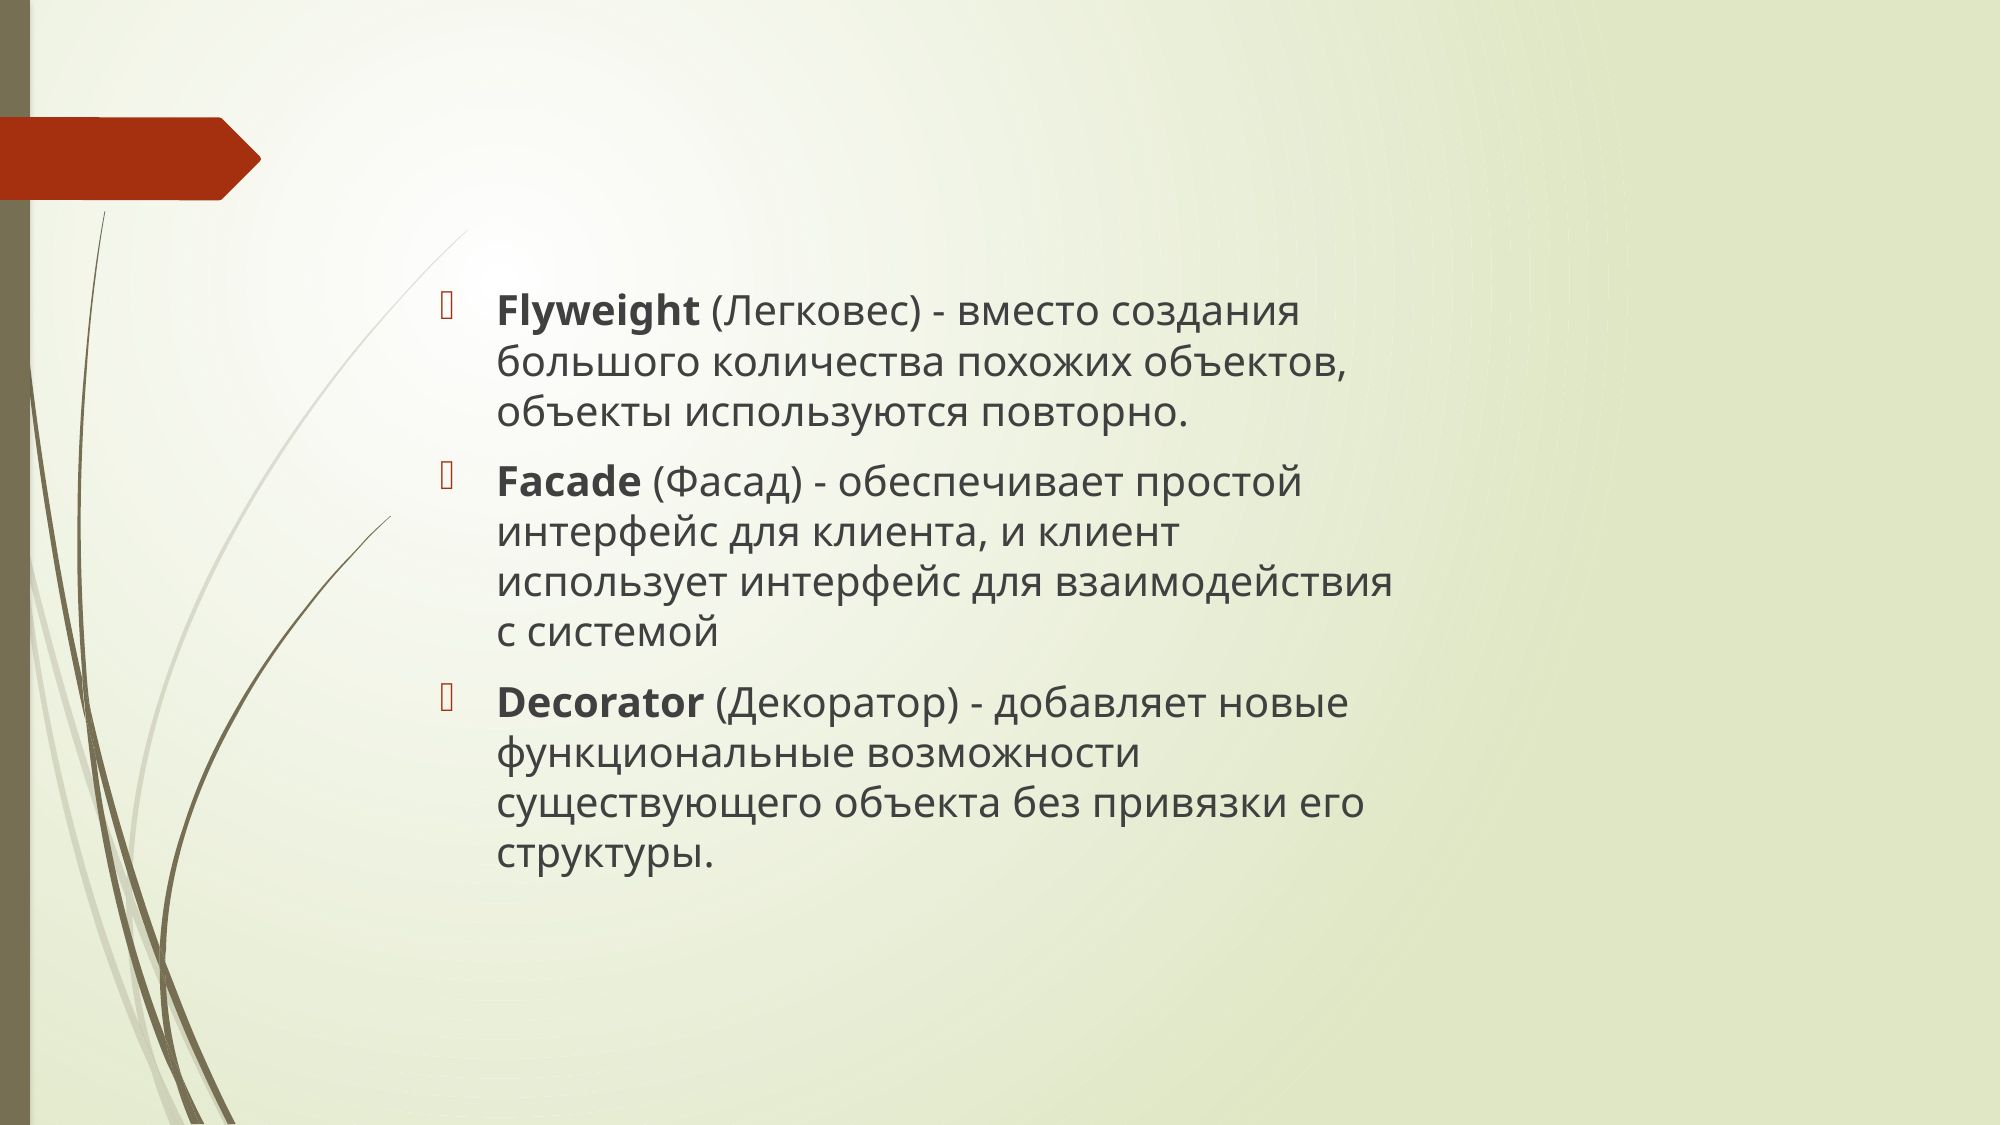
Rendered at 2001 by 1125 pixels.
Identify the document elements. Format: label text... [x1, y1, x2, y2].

list Flyweight (Легковес) - вместо создания большого количества похожих объектов, объекты используются повторно. Facade (Фасад) - обеспечивает простой интерфейс для клиента, и клиент использует интерфейс для взаимодействия с системой Decorator (Декоратор) - добавляет новые функциональные возможности существующего объекта без привязки его структуры. [424, 276, 1420, 970]
